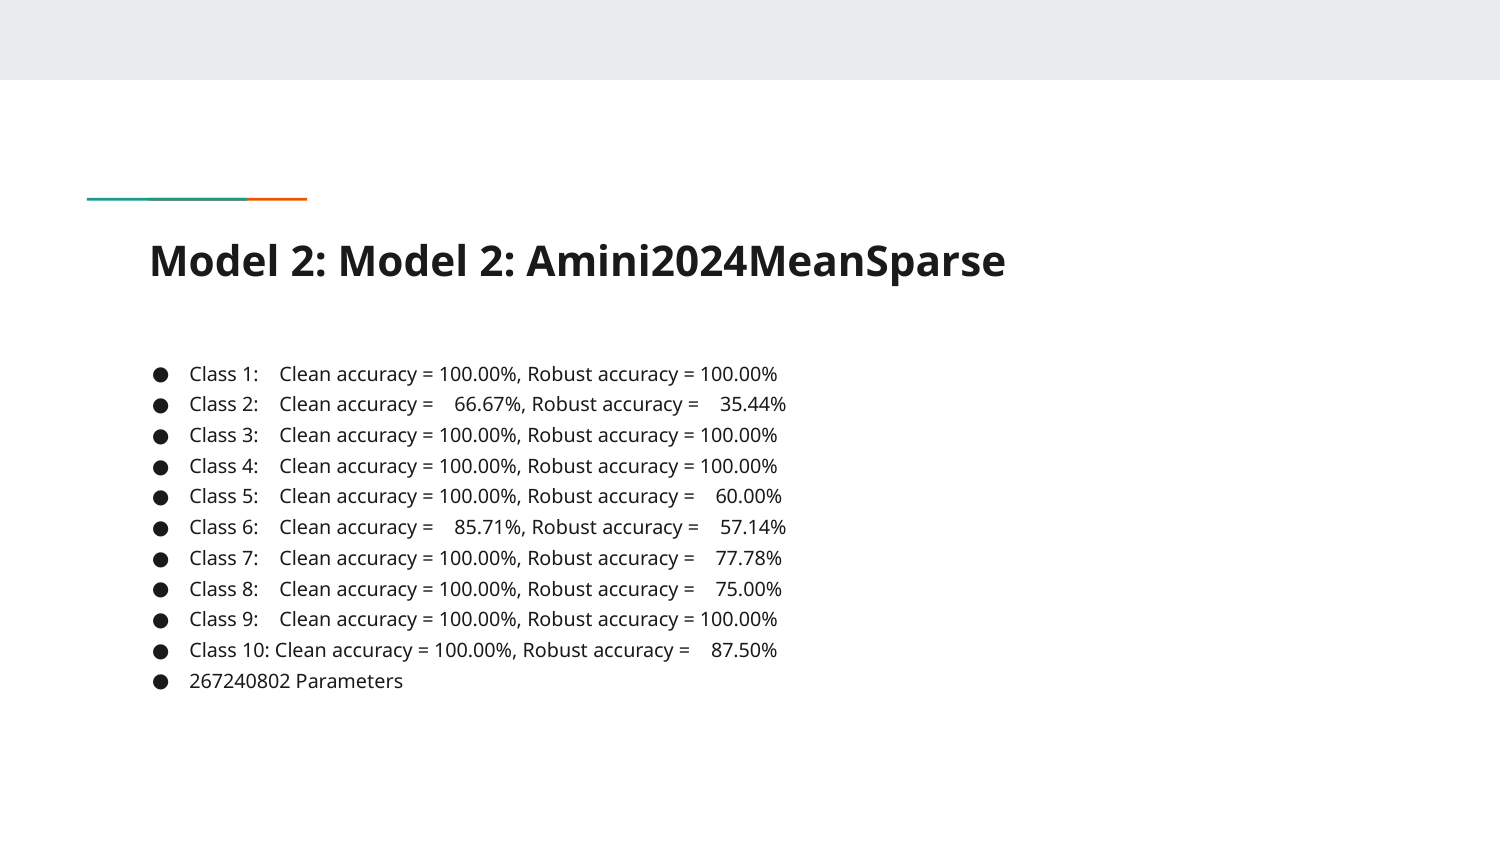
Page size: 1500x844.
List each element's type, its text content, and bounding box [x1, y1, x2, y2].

list Class 1: Clean accuracy = 100.00%, Robust accuracy = 100.00% Class 2: Clean accuracy = 66.67%, Robust accuracy = 35.44% Class 3: Clean accuracy = 100.00%, Robust accuracy = 100.00% Class 4: Clean accuracy = 100.00%, Robust accuracy = 100.00% Class 5: Clean accuracy = 100.00%, Robust accuracy = 60.00% Class 6: Clean accuracy = 85.71%, Robust accuracy = 57.14% Class 7: Clean accuracy = 100.00%, Robust accuracy = 77.78% Class 8: Clean accuracy = 100.00%, Robust accuracy = 75.00% Class 9: Clean accuracy = 100.00%, Robust accuracy = 100.00% Class 10: Clean accuracy = 100.00%, Robust accuracy = 87.50% 267240802 Parameters [119, 341, 1381, 712]
title Model 2: Model 2: Amini2024MeanSparse [133, 216, 1396, 305]
